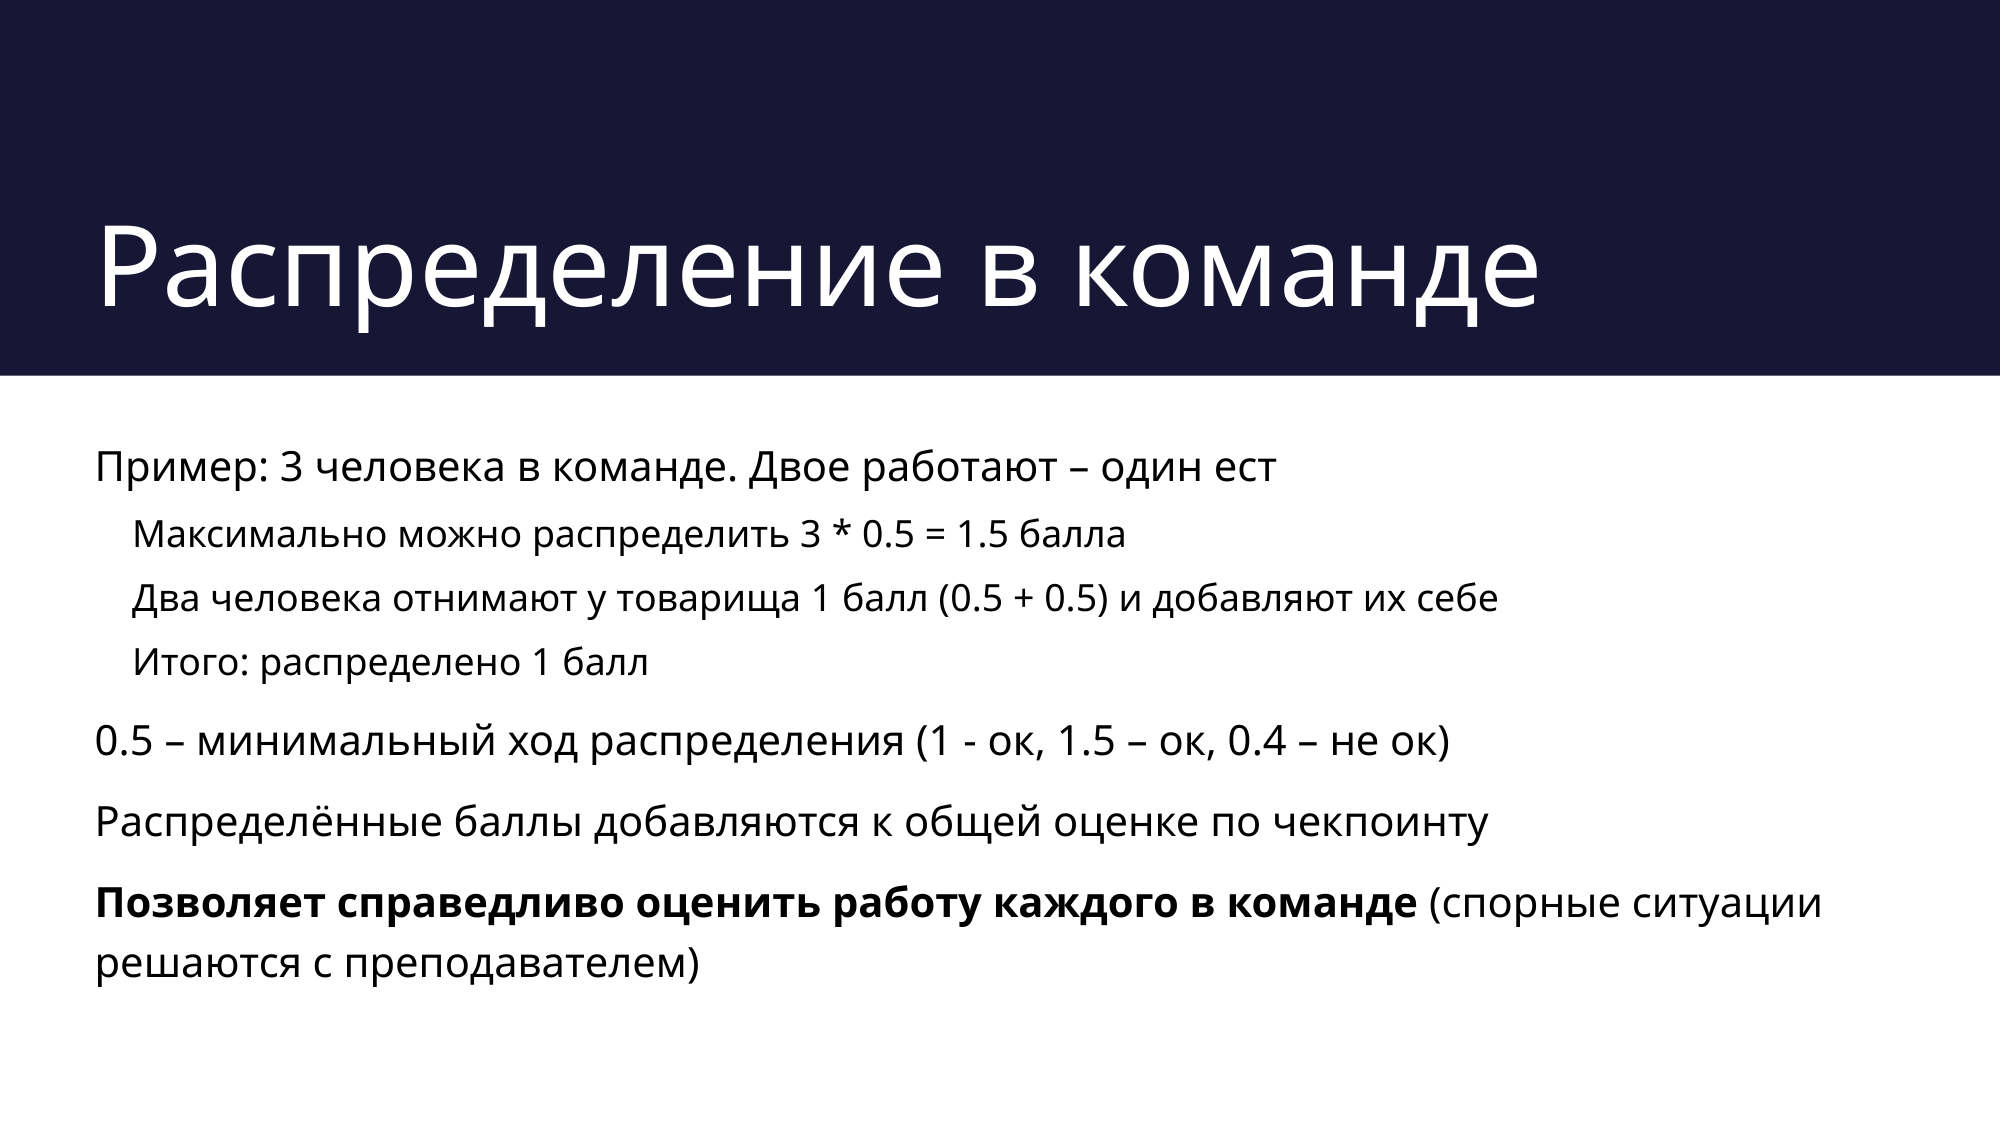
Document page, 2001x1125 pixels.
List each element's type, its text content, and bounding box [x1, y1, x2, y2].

title Распределение в команде [79, 59, 1863, 337]
